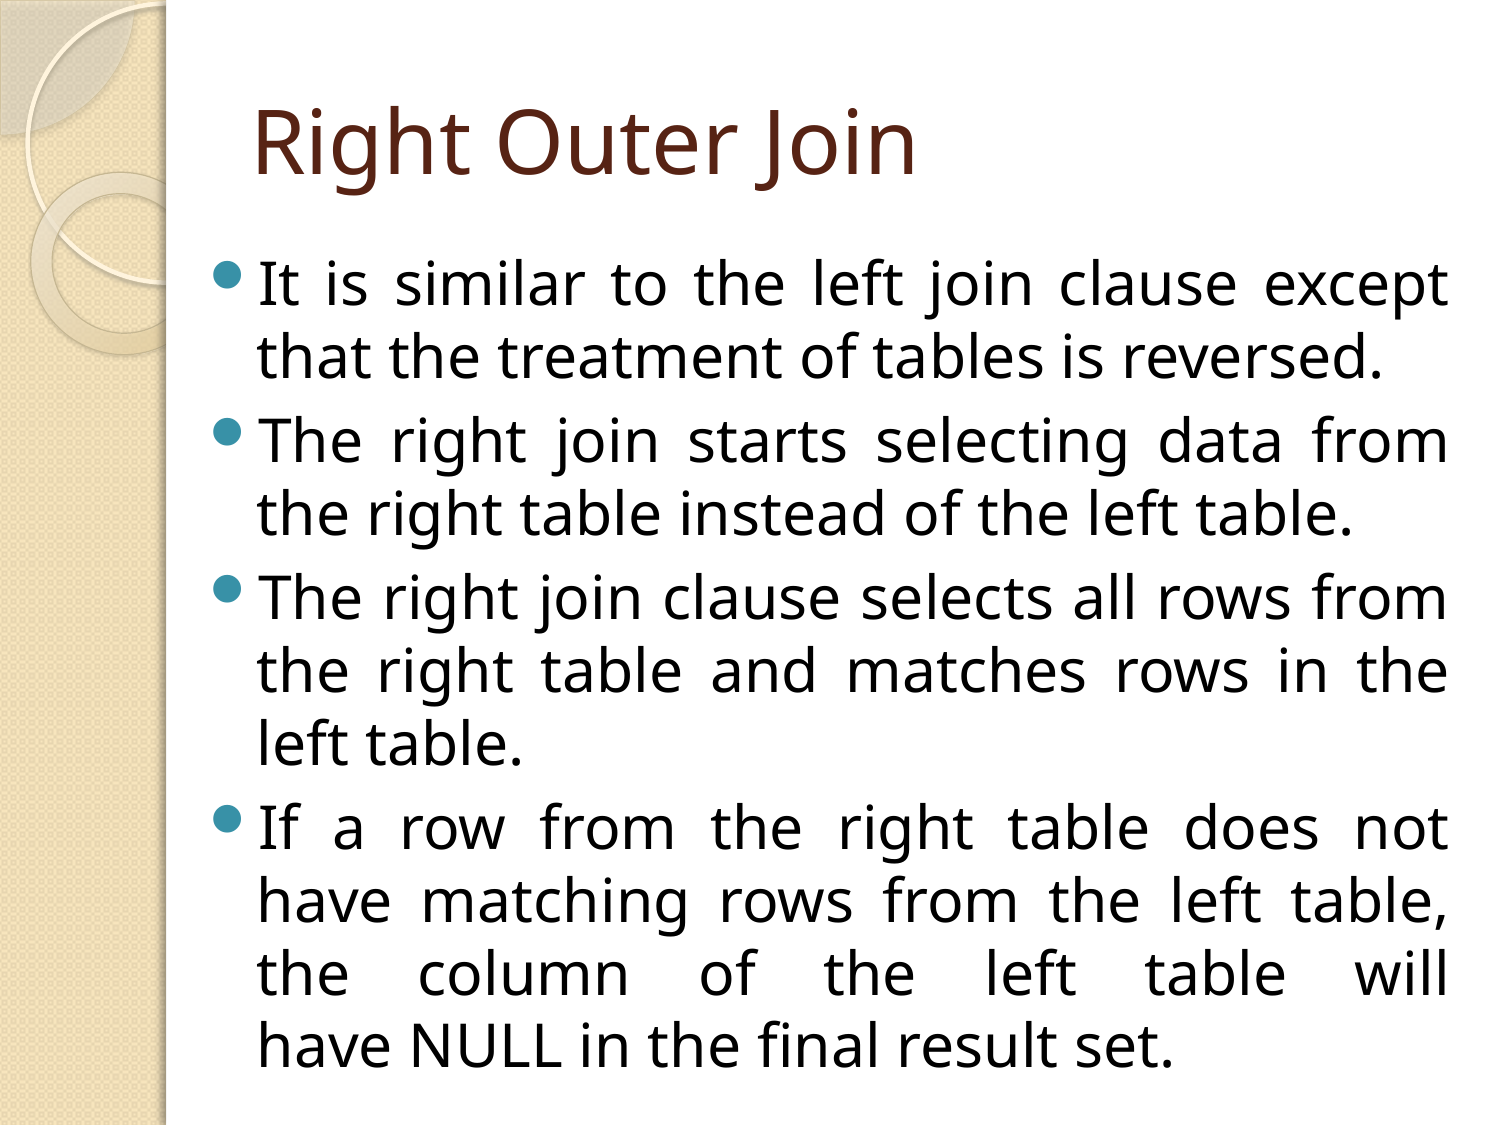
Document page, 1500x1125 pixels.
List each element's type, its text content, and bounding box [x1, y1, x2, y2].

title Right Outer Join [235, 45, 1466, 233]
list It is similar to the left join clause except that the treatment of tables is reversed. The right join starts selecting data from the right table instead of the left table. The right join clause selects all rows from the right table and matches rows in the left table. If a row from the right table does not have matching rows from the left table, the column of the left table will have NULL in the final result set. [187, 237, 1466, 1100]
